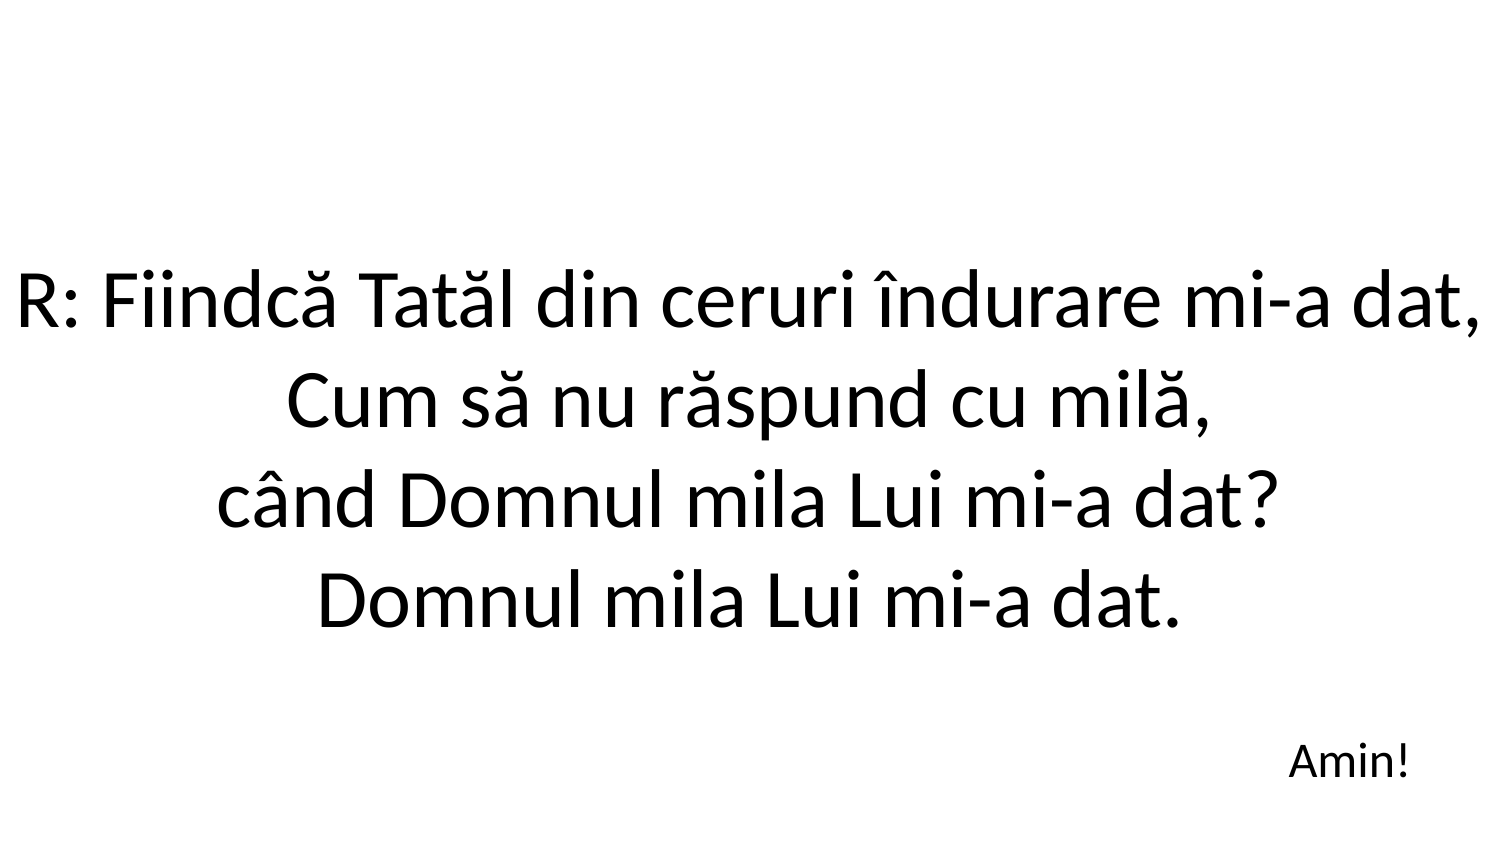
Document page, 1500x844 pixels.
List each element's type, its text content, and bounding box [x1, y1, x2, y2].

text_box Amin! [1273, 674, 1427, 795]
text_box R: Fiindcă Tatăl din ceruri îndurare mi-a dat, Cum să nu răspund cu milă, când Domnul mila Lui mi-a dat? Domnul mila Lui mi-a dat. [0, 192, 1500, 652]
